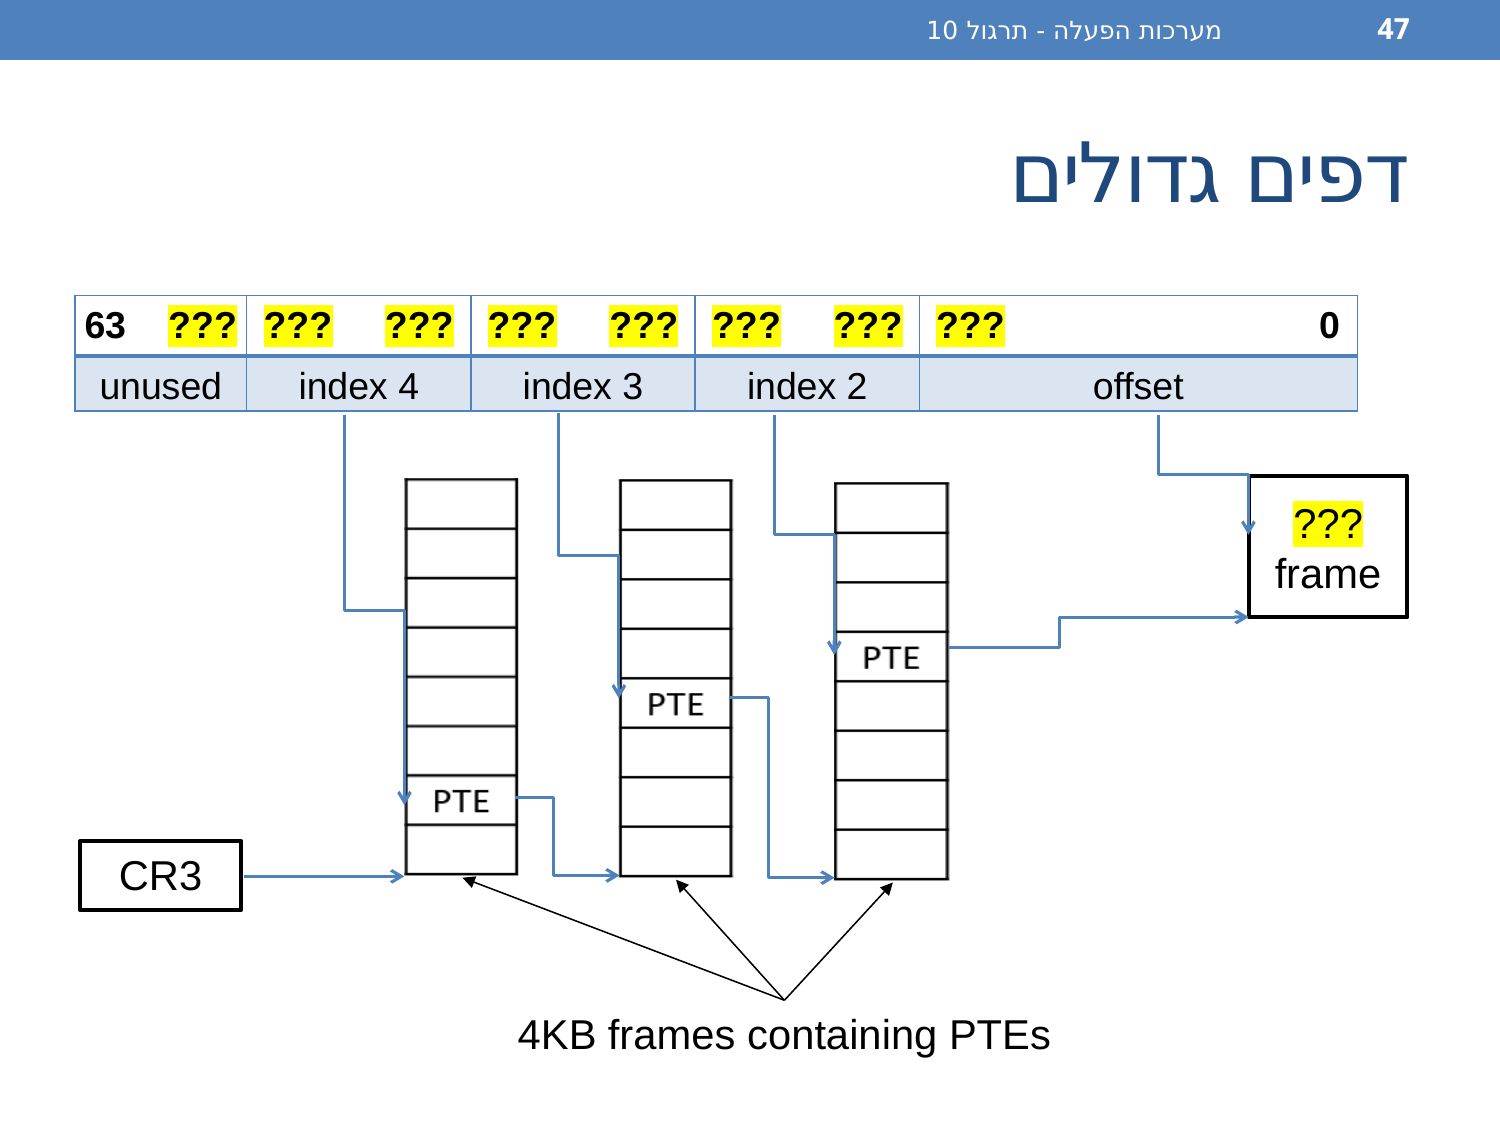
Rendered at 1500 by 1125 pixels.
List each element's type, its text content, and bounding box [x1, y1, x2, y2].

text_box [528, 796, 614, 874]
title דפים גדולים [75, 87, 1425, 250]
table_cell index 3 [472, 358, 694, 410]
picture [617, 565, 735, 877]
picture [404, 641, 521, 878]
picture [834, 481, 952, 883]
text_box 4KB frames containing PTEs [404, 1000, 1165, 1076]
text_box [784, 882, 894, 1001]
table_header ??? ??? [247, 296, 470, 354]
table_cell index 2 [696, 358, 919, 410]
picture [617, 478, 735, 525]
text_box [675, 879, 785, 1001]
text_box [1143, 429, 1264, 520]
table_header ??? ??? [696, 296, 919, 354]
text_box [960, 609, 1249, 648]
table_cell index 4 [247, 358, 470, 410]
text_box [683, 504, 925, 565]
table_cell offset [920, 358, 1357, 410]
text_box CR3 [78, 839, 243, 912]
slide_number 47 [1250, 3, 1425, 57]
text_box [446, 525, 732, 587]
table_cell unused [76, 358, 246, 410]
table_header ??? 0 [920, 296, 1357, 354]
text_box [179, 579, 570, 641]
table_header ??? ??? [472, 296, 694, 354]
table_header 63 ??? [76, 296, 246, 354]
text_box ??? frame [1247, 474, 1409, 619]
text_box [744, 697, 831, 879]
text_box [462, 877, 676, 1001]
footer מערכות הפעלה - תרגול 10 [562, 3, 1238, 57]
picture [404, 477, 521, 579]
